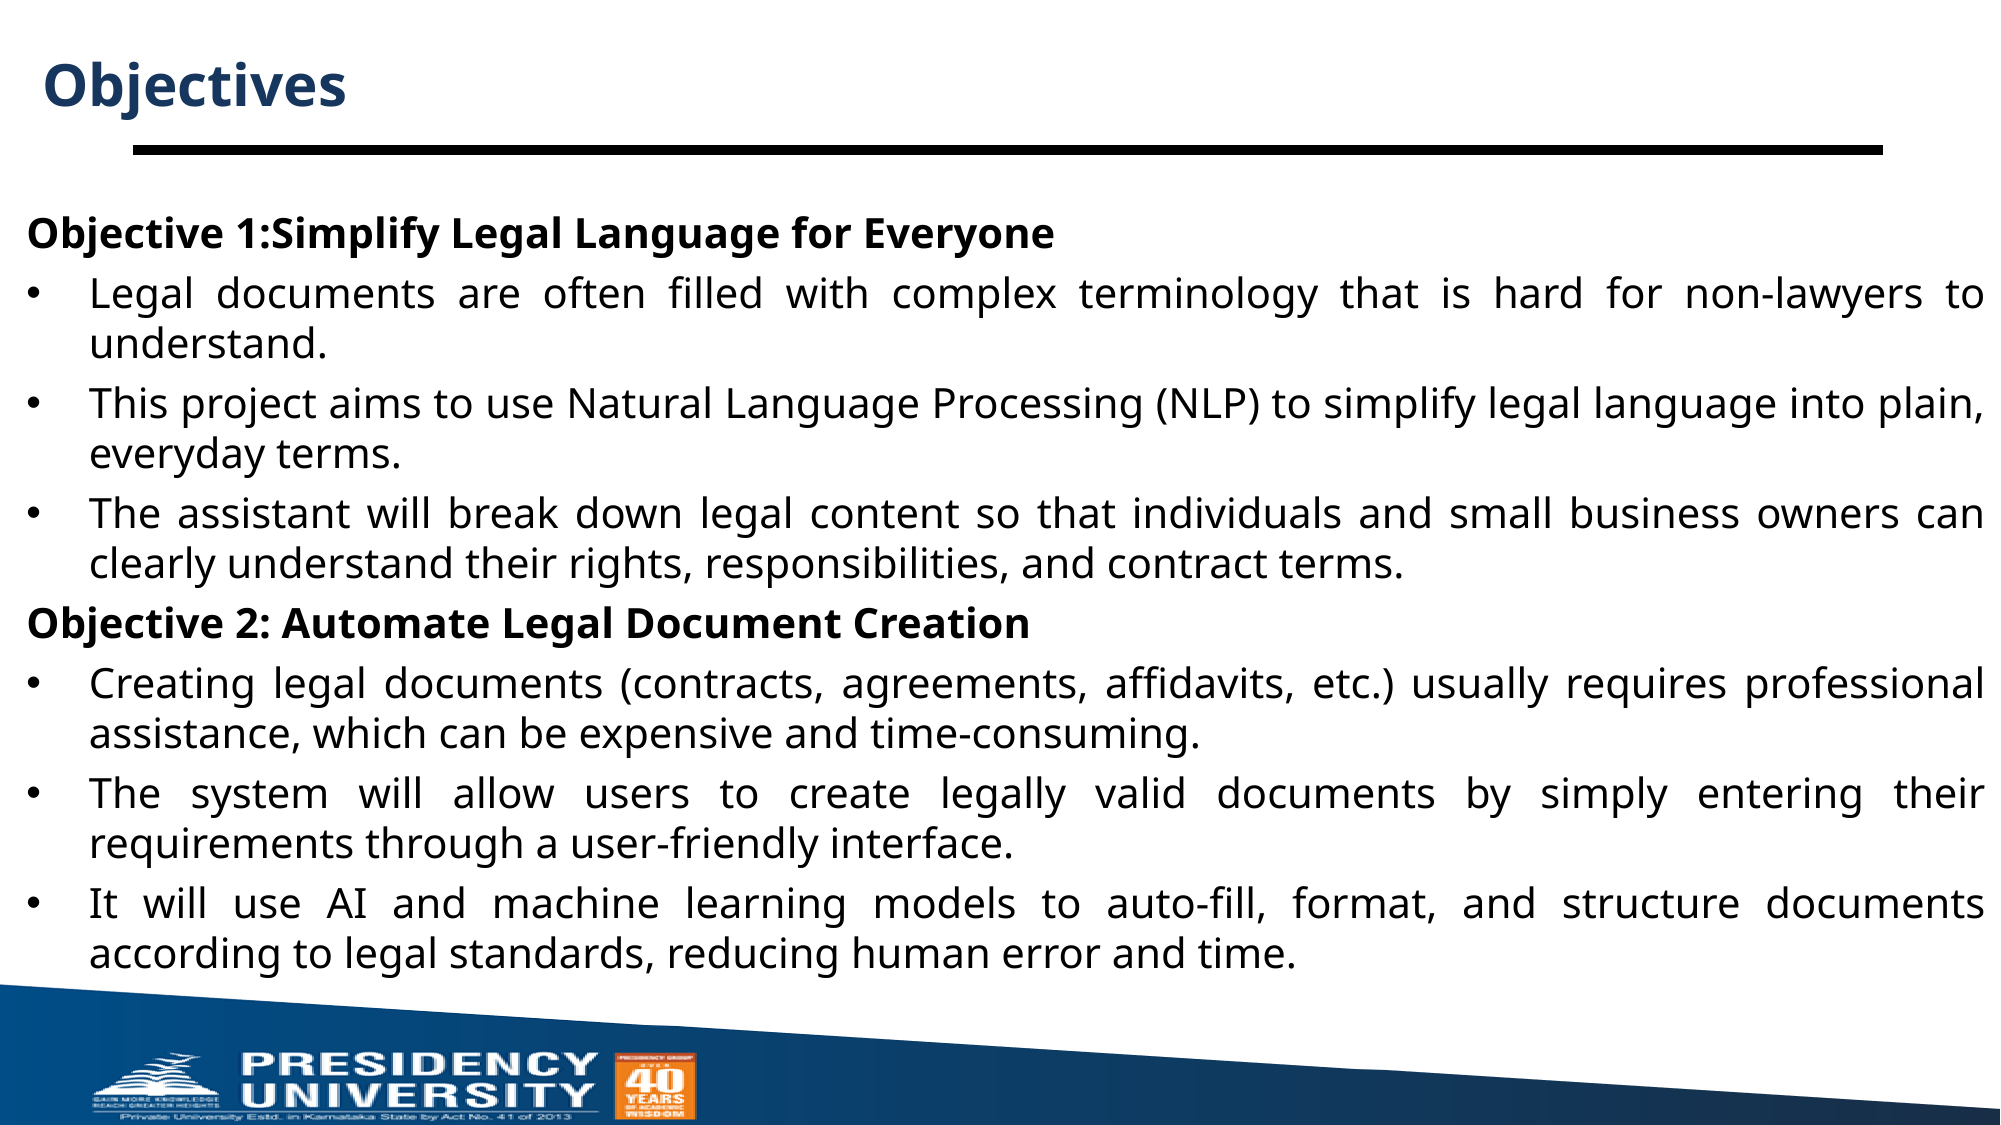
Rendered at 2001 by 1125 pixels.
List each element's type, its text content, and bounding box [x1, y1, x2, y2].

picture [0, 1070, 2000, 1125]
title Objectives [27, 42, 1778, 123]
list Objective 1:Simplify Legal Language for Everyone Legal documents are often filled with complex terminology that is hard for non-lawyers to understand. This project aims to use Natural Language Processing (NLP) to simplify legal language into plain, everyday terms. The assistant will break down legal content so that individuals and small business owners can clearly understand their rights, responsibilities, and contract terms. Objective 2: Automate Legal Document Creation Creating legal documents (contracts, agreements, affidavits, etc.) usually requires professional assistance, which can be expensive and time-consuming. The system will allow users to create legally valid documents by simply entering their requirements through a user-friendly interface. It will use AI and machine learning models to auto-fill, format, and structure documents according to legal standards, reducing human error and time. [0, 184, 2000, 1070]
